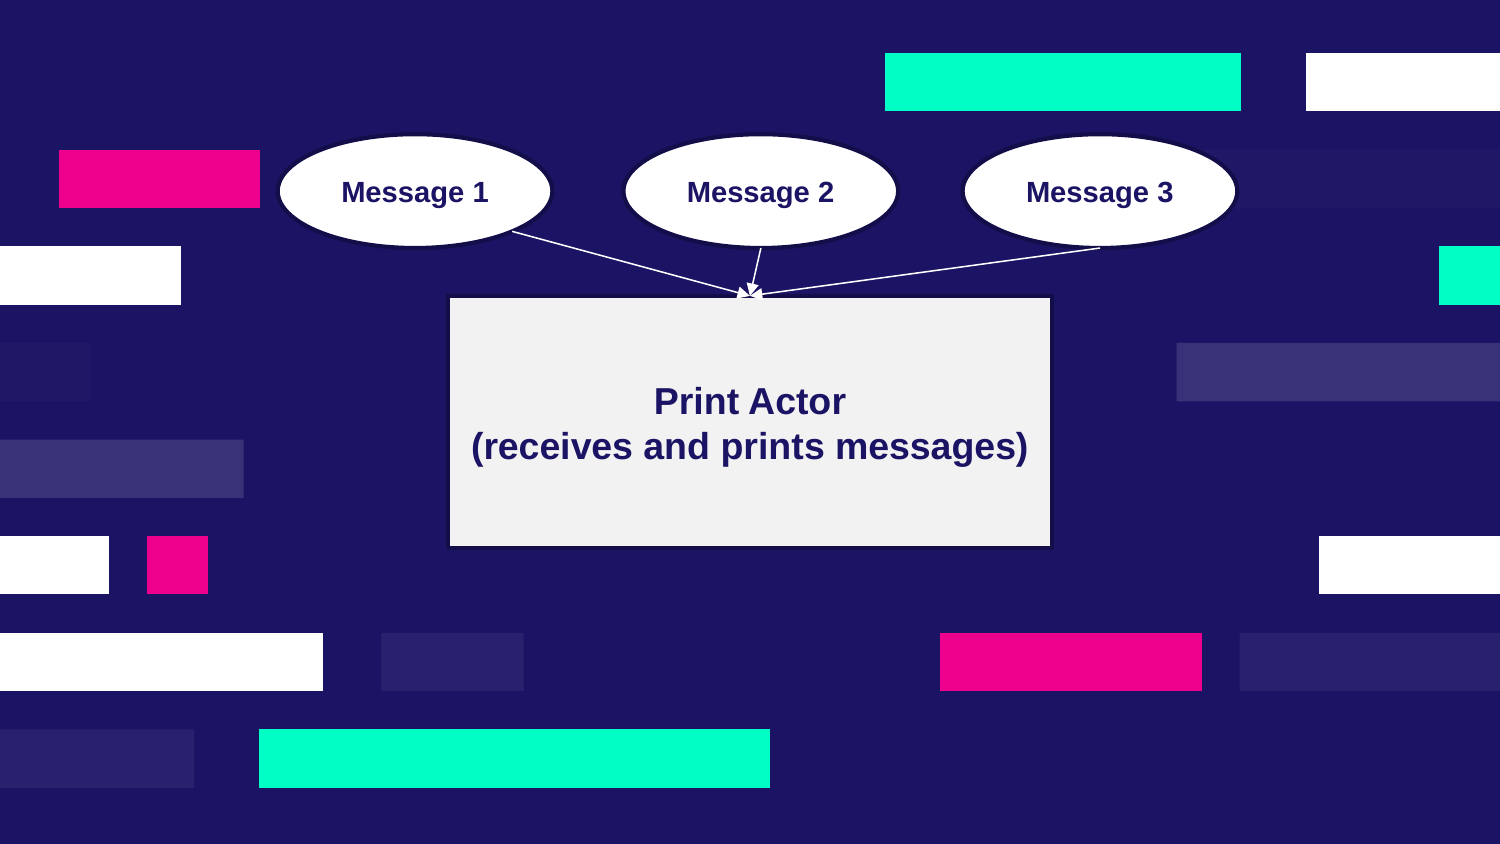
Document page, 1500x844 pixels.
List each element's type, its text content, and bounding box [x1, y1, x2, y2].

text_box Message 3 [960, 132, 1240, 251]
text_box Print Actor (receives and prints messages) [446, 294, 1054, 550]
text_box Message 1 [275, 132, 555, 251]
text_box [511, 231, 751, 297]
text_box Message 2 [621, 132, 901, 246]
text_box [749, 247, 1101, 297]
